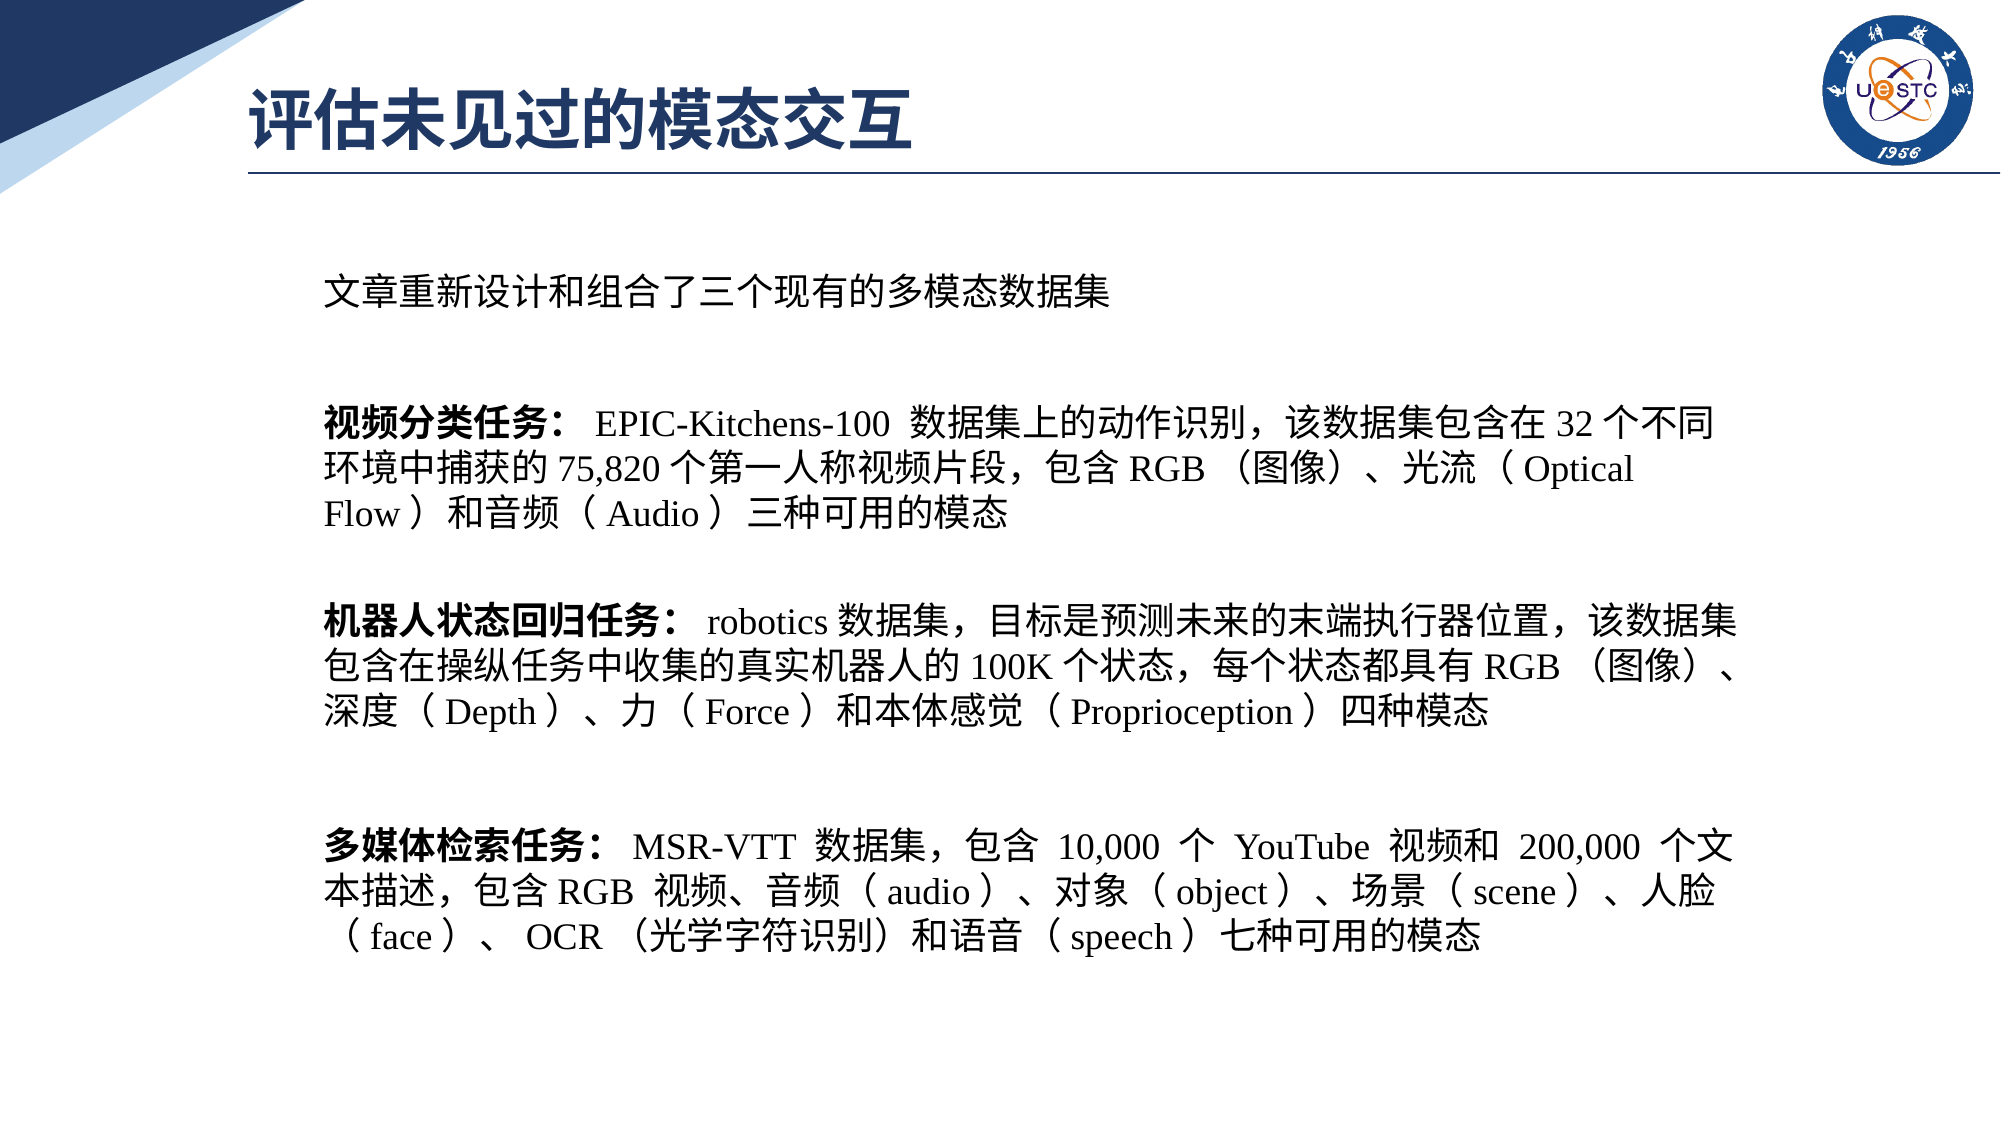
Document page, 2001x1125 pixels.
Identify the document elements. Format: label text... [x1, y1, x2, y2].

picture [1814, 6, 1983, 174]
text_box 视频分类任务：EPIC-Kitchens-100 数据集上的动作识别，该数据集包含在32个不同环境中捕获的75,820个第一人称视频片段，包含RGB（图像）、光流（Optical Flow）和音频（Audio）三种可用的模态 [308, 391, 1756, 542]
text_box 机器人状态回归任务：robotics数据集，目标是预测未来的末端执行器位置，该数据集包含在操纵任务中收集的真实机器人的100K个状态，每个状态都具有RGB（图像）、深度（Depth）、力（Force）和本体感觉（Proprioception）四种模态 [308, 589, 1756, 740]
text_box 文章重新设计和组合了三个现有的多模态数据集 [308, 260, 1176, 321]
text_box 评估未见过的模态交互 [229, 69, 1290, 174]
text_box 多媒体检索任务：MSR-VTT 数据集，包含 10,000 个 YouTube 视频和 200,000 个文本描述，包含RGB 视频、音频（audio）、对象（object）、场景（scene）、人脸（face）、OCR（光学字符识别）和语音（speech）七种可用的模态 [308, 814, 1756, 965]
